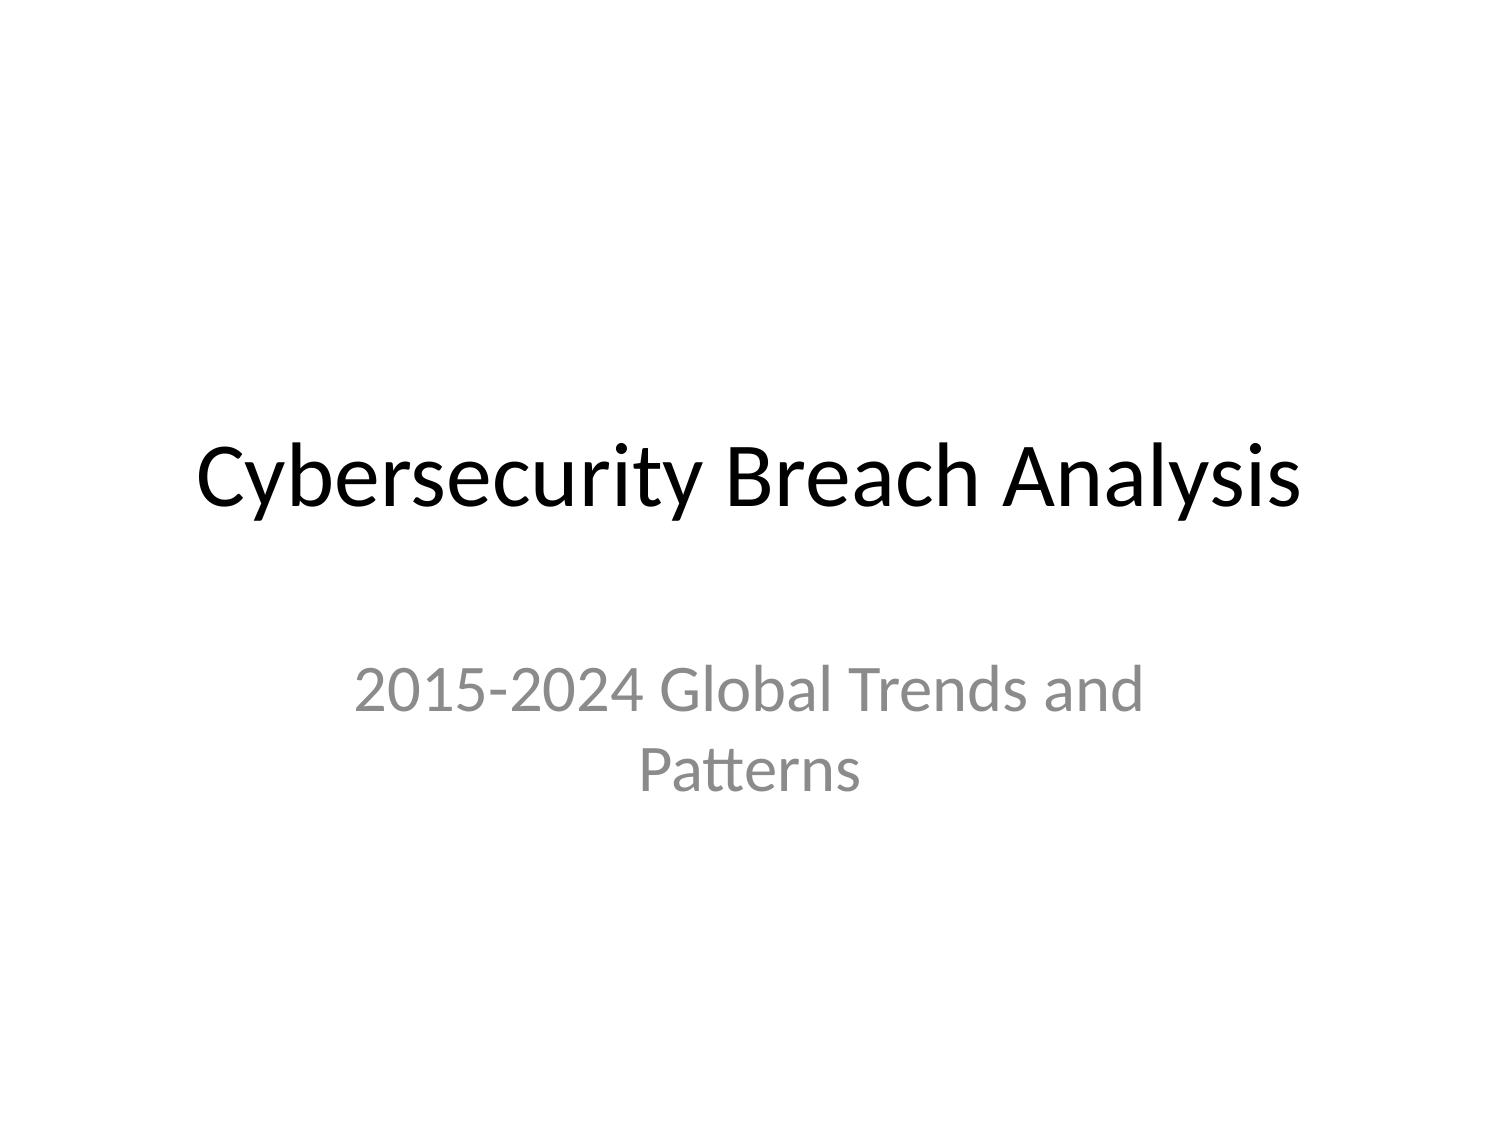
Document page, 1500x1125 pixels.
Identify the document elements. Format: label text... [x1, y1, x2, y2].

subtitle 2015-2024 Global Trends and Patterns [225, 637, 1275, 925]
title Cybersecurity Breach Analysis [112, 349, 1388, 591]
